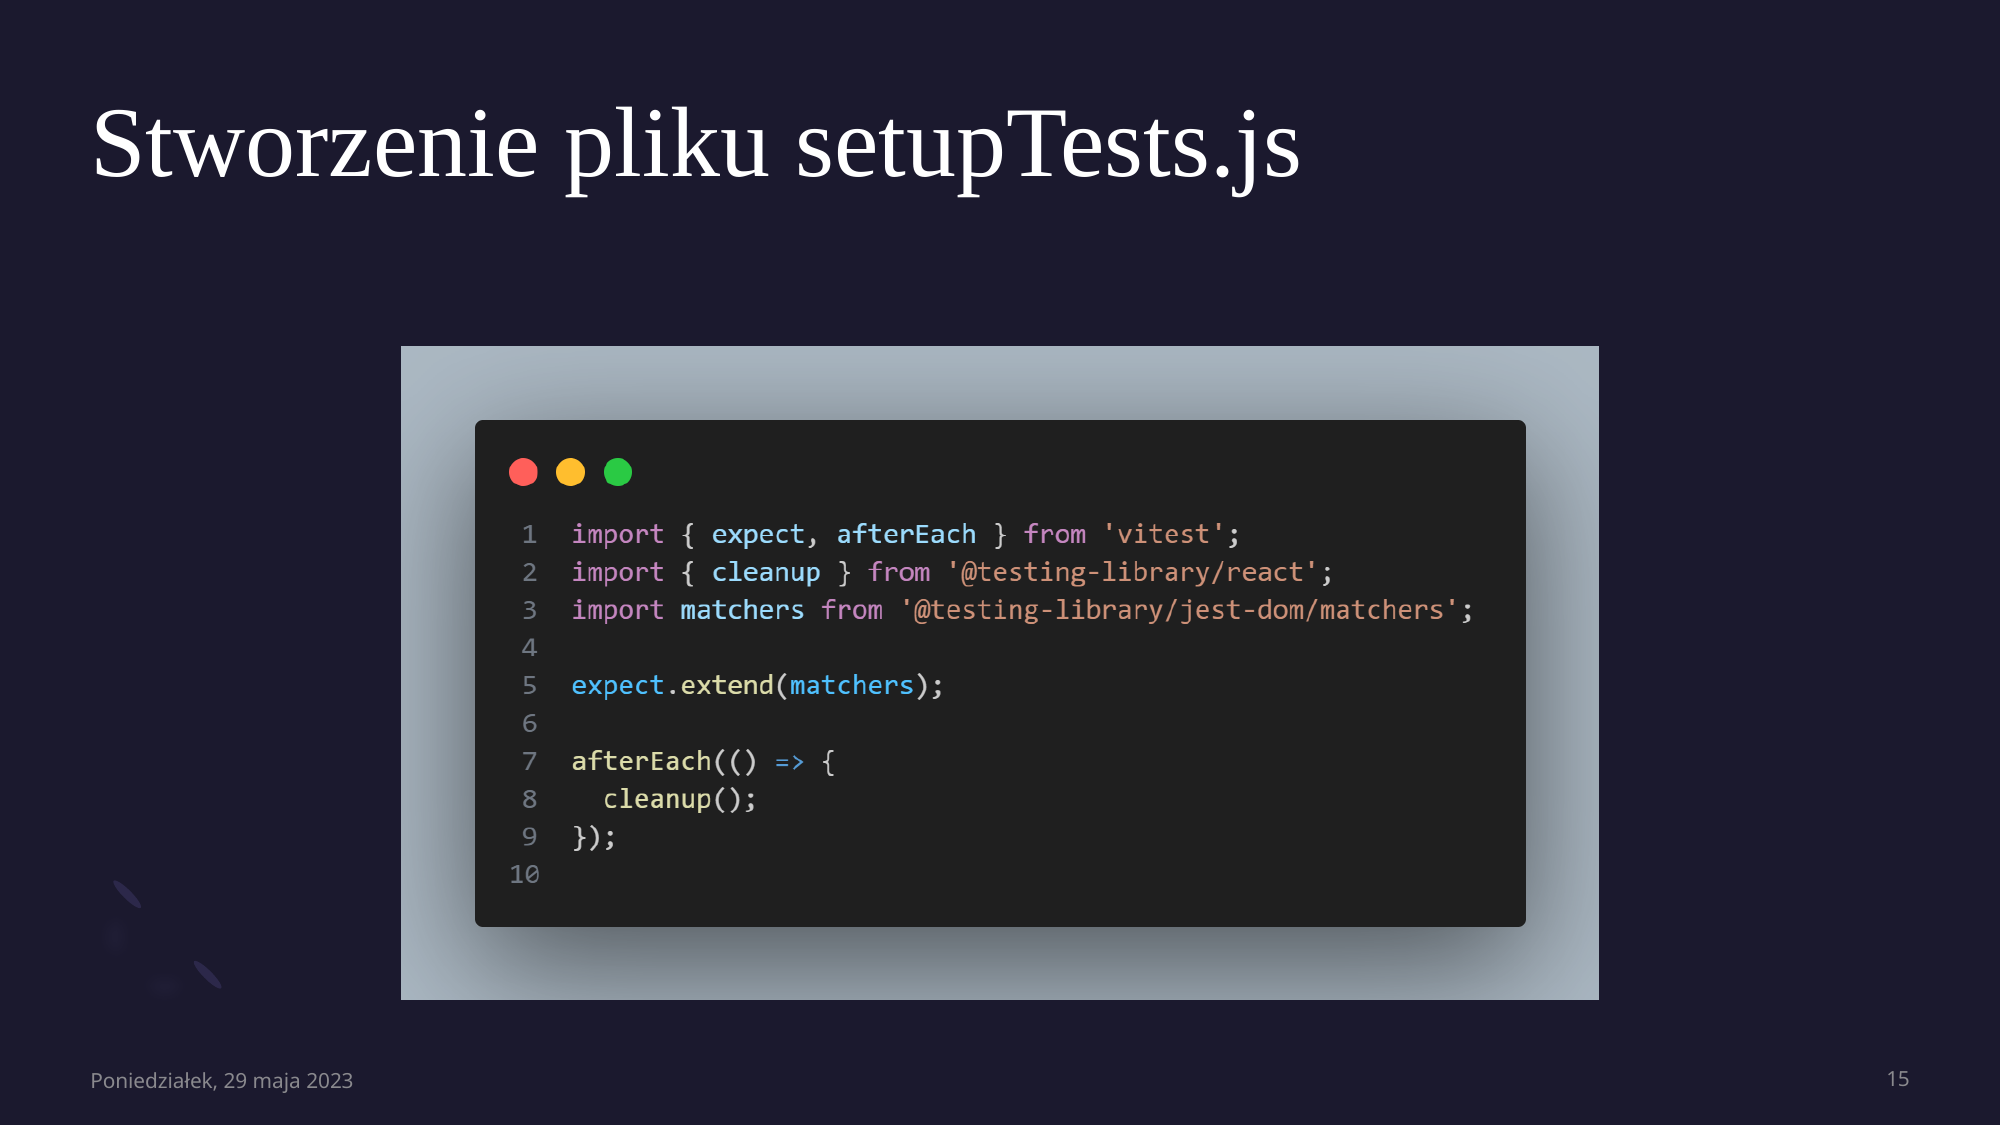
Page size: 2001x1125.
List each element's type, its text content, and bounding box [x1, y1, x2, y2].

slide_number Poniedziałek, 29 maja 2023 [90, 1067, 522, 1093]
title Stworzenie pliku setupTests.js [90, 90, 1910, 309]
slide_number 15 [1632, 1067, 1910, 1093]
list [401, 346, 1599, 1000]
